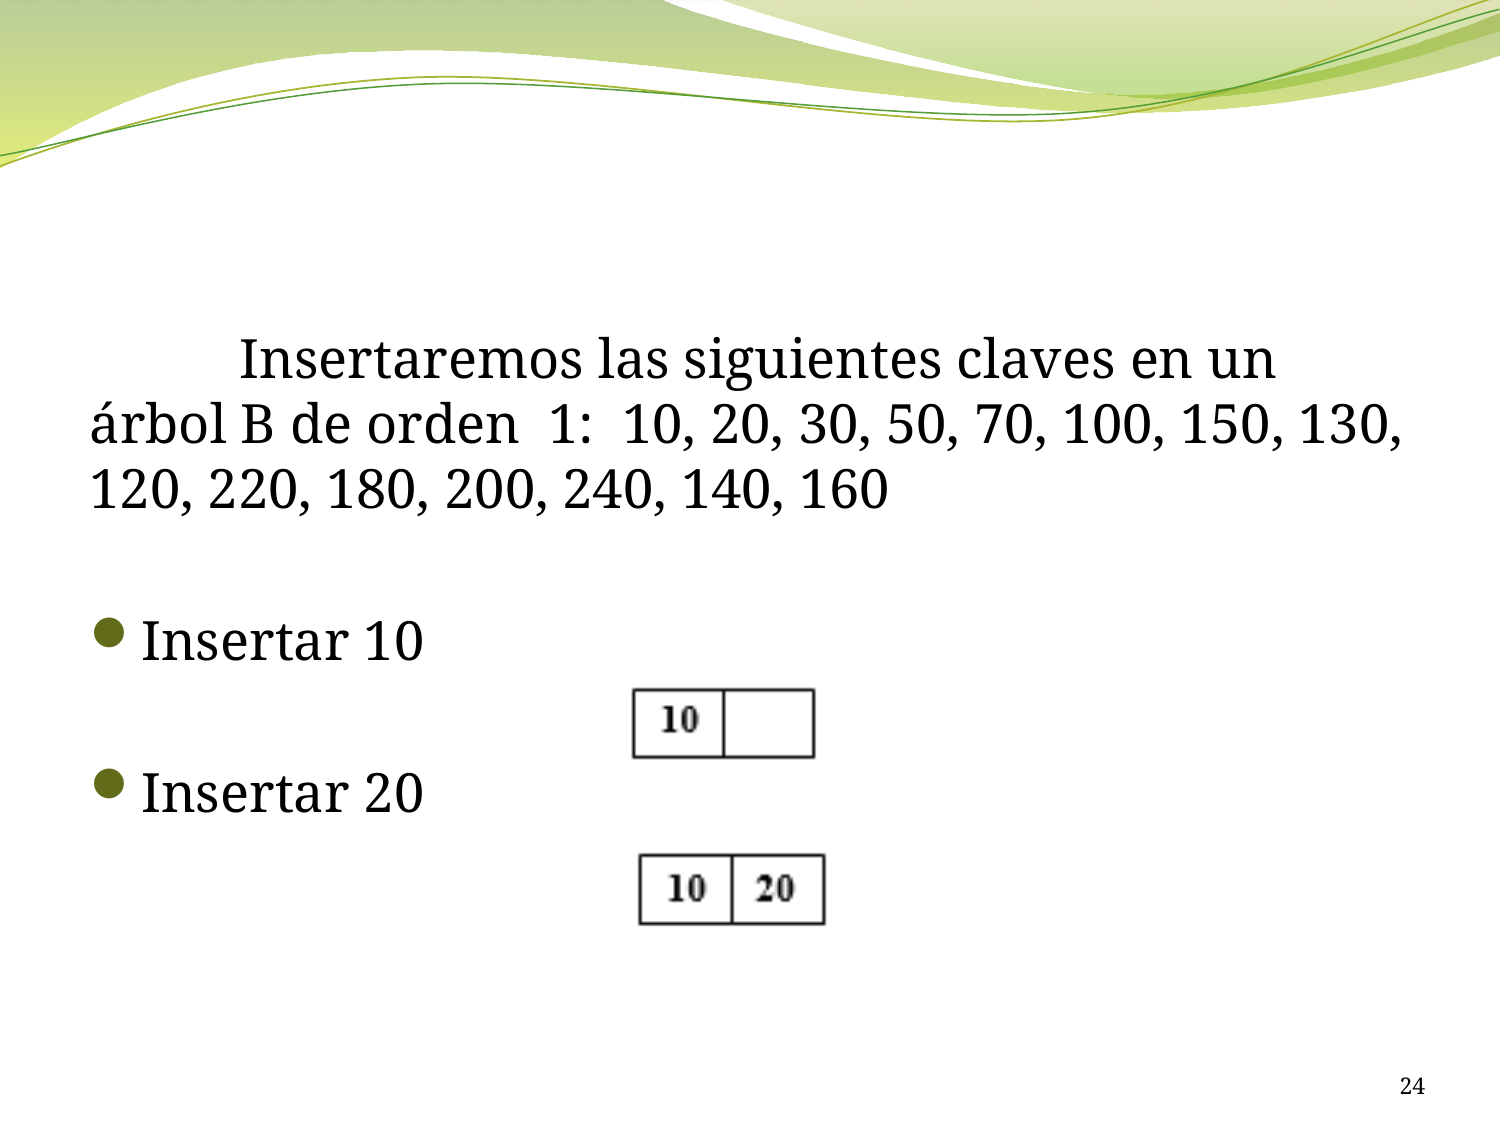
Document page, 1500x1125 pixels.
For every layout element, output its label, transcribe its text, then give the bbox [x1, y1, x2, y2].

picture [581, 669, 880, 780]
slide_number 24 [1299, 1042, 1425, 1103]
list Insertaremos las siguientes claves en un árbol B de orden 1: 10, 20, 30, 50, 70, 100, 150, 130, 120, 220, 180, 200, 240, 140, 160 Insertar 10 Insertar 20 [75, 317, 1425, 1038]
picture [606, 828, 862, 953]
